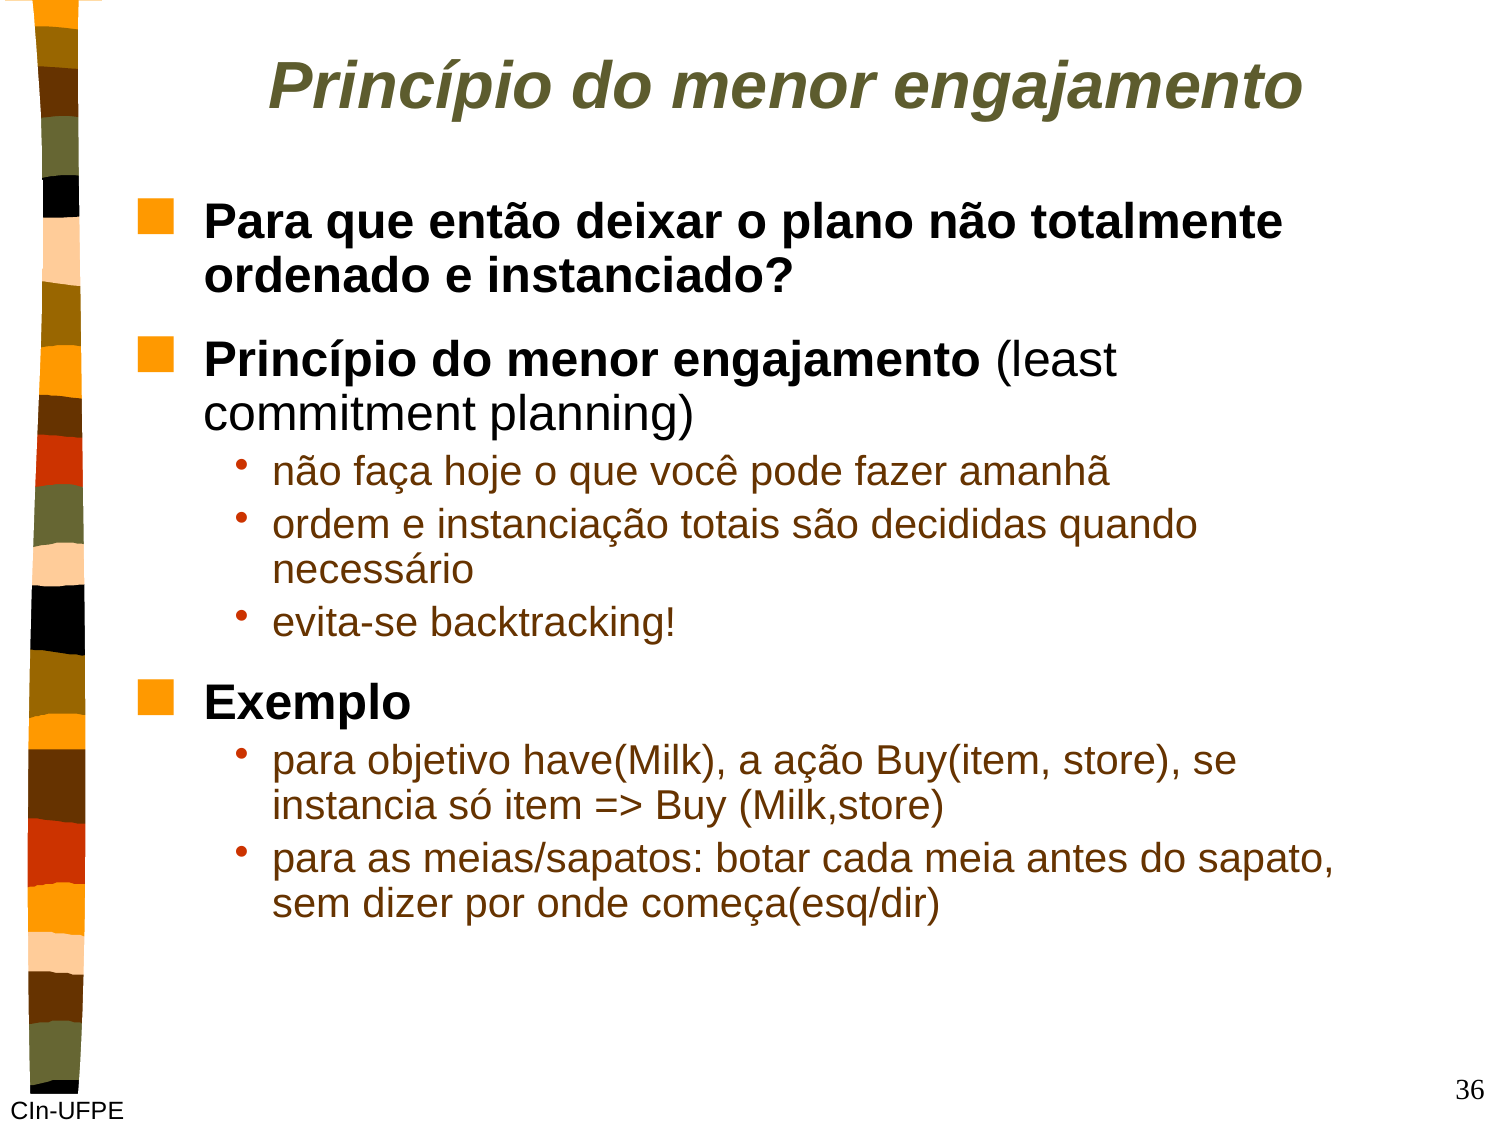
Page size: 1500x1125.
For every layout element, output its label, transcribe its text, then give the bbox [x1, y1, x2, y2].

title Princípio do menor engajamento [115, 49, 1460, 127]
slide_number 36 [1362, 1049, 1500, 1125]
list Para que então deixar o plano não totalmente ordenado e instanciado? Princípio do menor engajamento (least commitment planning) não faça hoje o que você pode fazer amanhã ordem e instanciação totais são decididas quando necessário evita-se backtracking! Exemplo para objetivo have(Milk), a ação Buy(item, store), se instancia só item => Buy (Milk,store) para as meias/sapatos: botar cada meia antes do sapato, sem dizer por onde começa(esq/dir) [126, 187, 1409, 1001]
